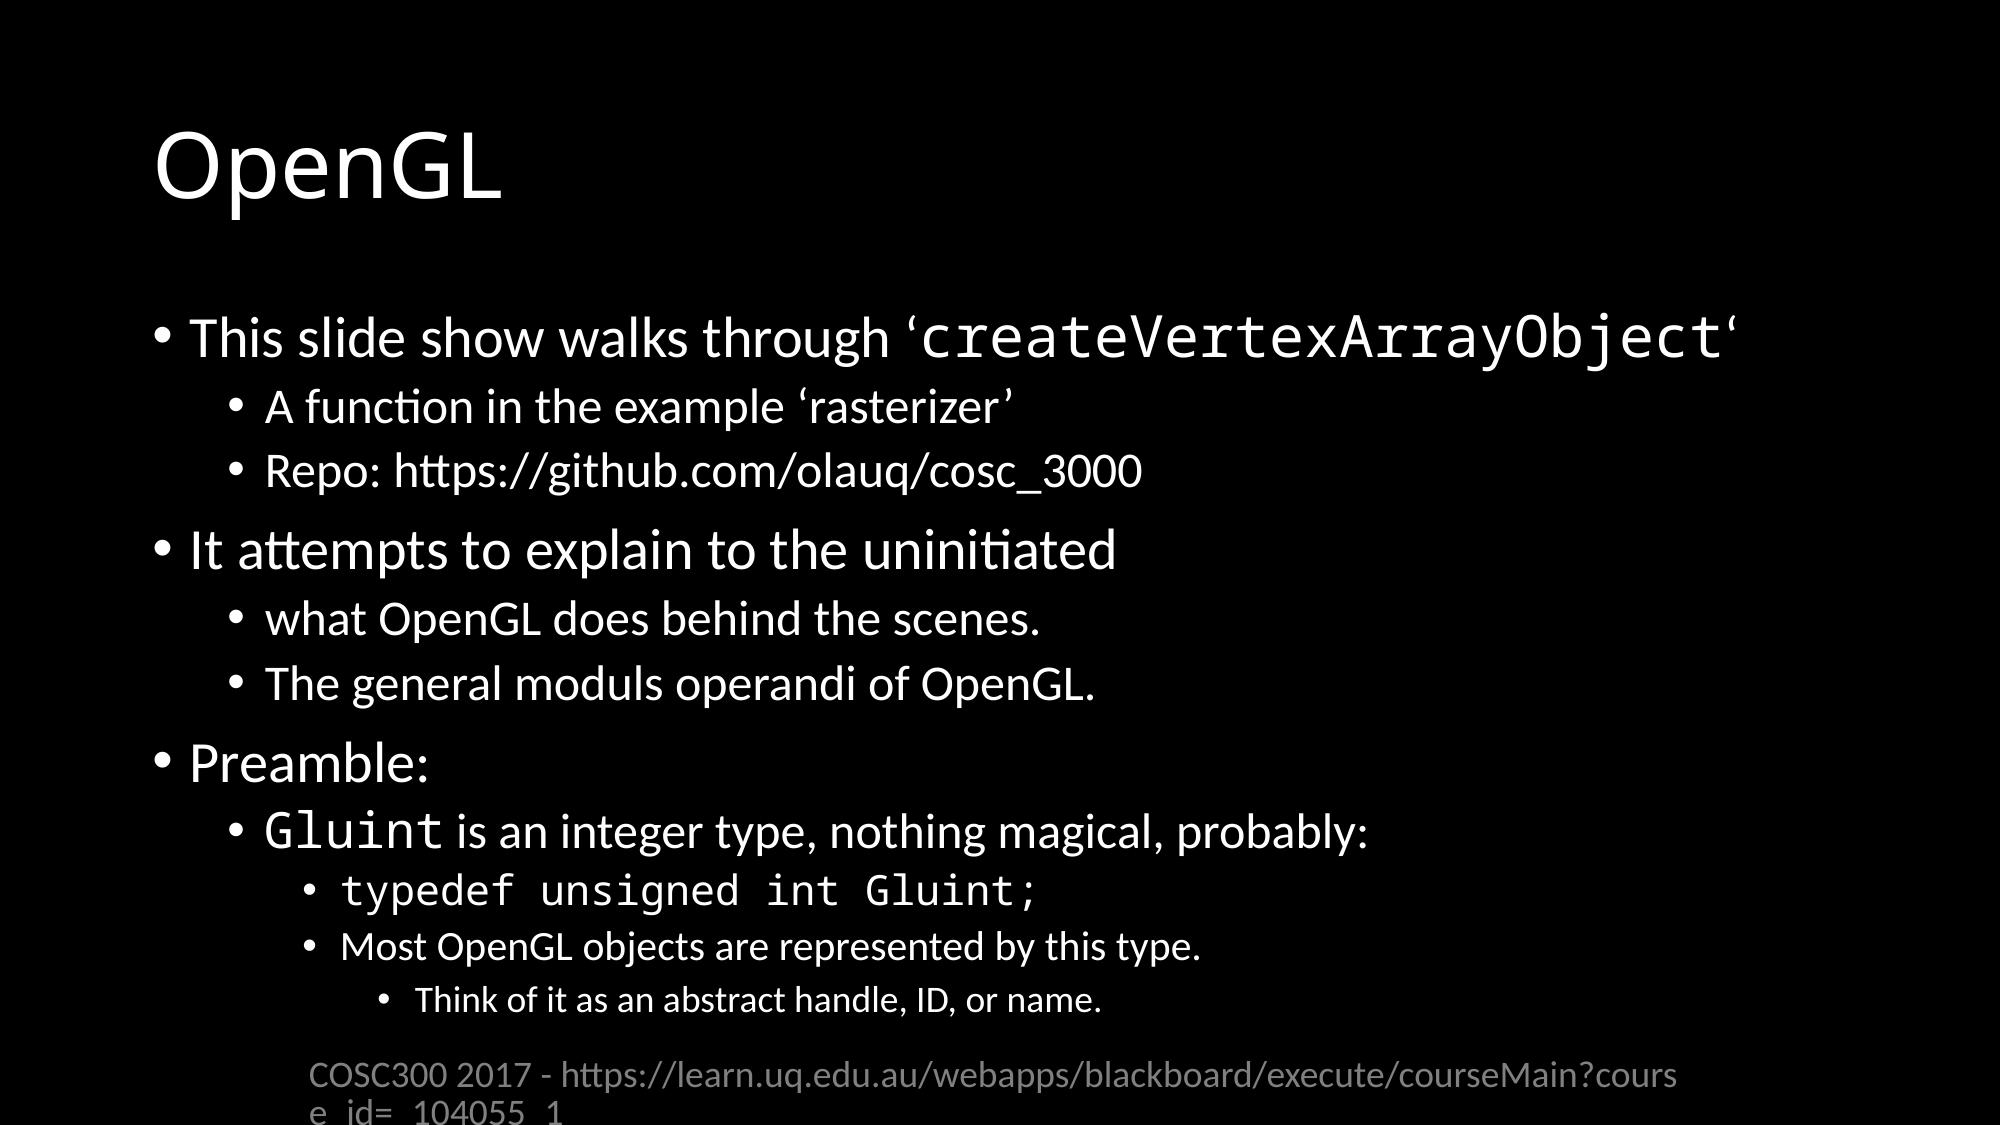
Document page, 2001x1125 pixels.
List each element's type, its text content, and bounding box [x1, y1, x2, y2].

title OpenGL [137, 59, 1863, 278]
list This slide show walks through ‘createVertexArrayObject‘ A function in the example ‘rasterizer’ Repo: https://github.com/olauq/cosc_3000 It attempts to explain to the uninitiated what OpenGL does behind the scenes. The general moduls operandi of OpenGL. Preamble: Gluint is an integer type, nothing magical, probably: typedef unsigned int Gluint; Most OpenGL objects are represented by this type. Think of it as an abstract handle, ID, or name. [137, 299, 1863, 1043]
footer COSC300 2017 - https://learn.uq.edu.au/webapps/blackboard/execute/courseMain?course_id=_104055_1 [294, 1042, 1706, 1103]
